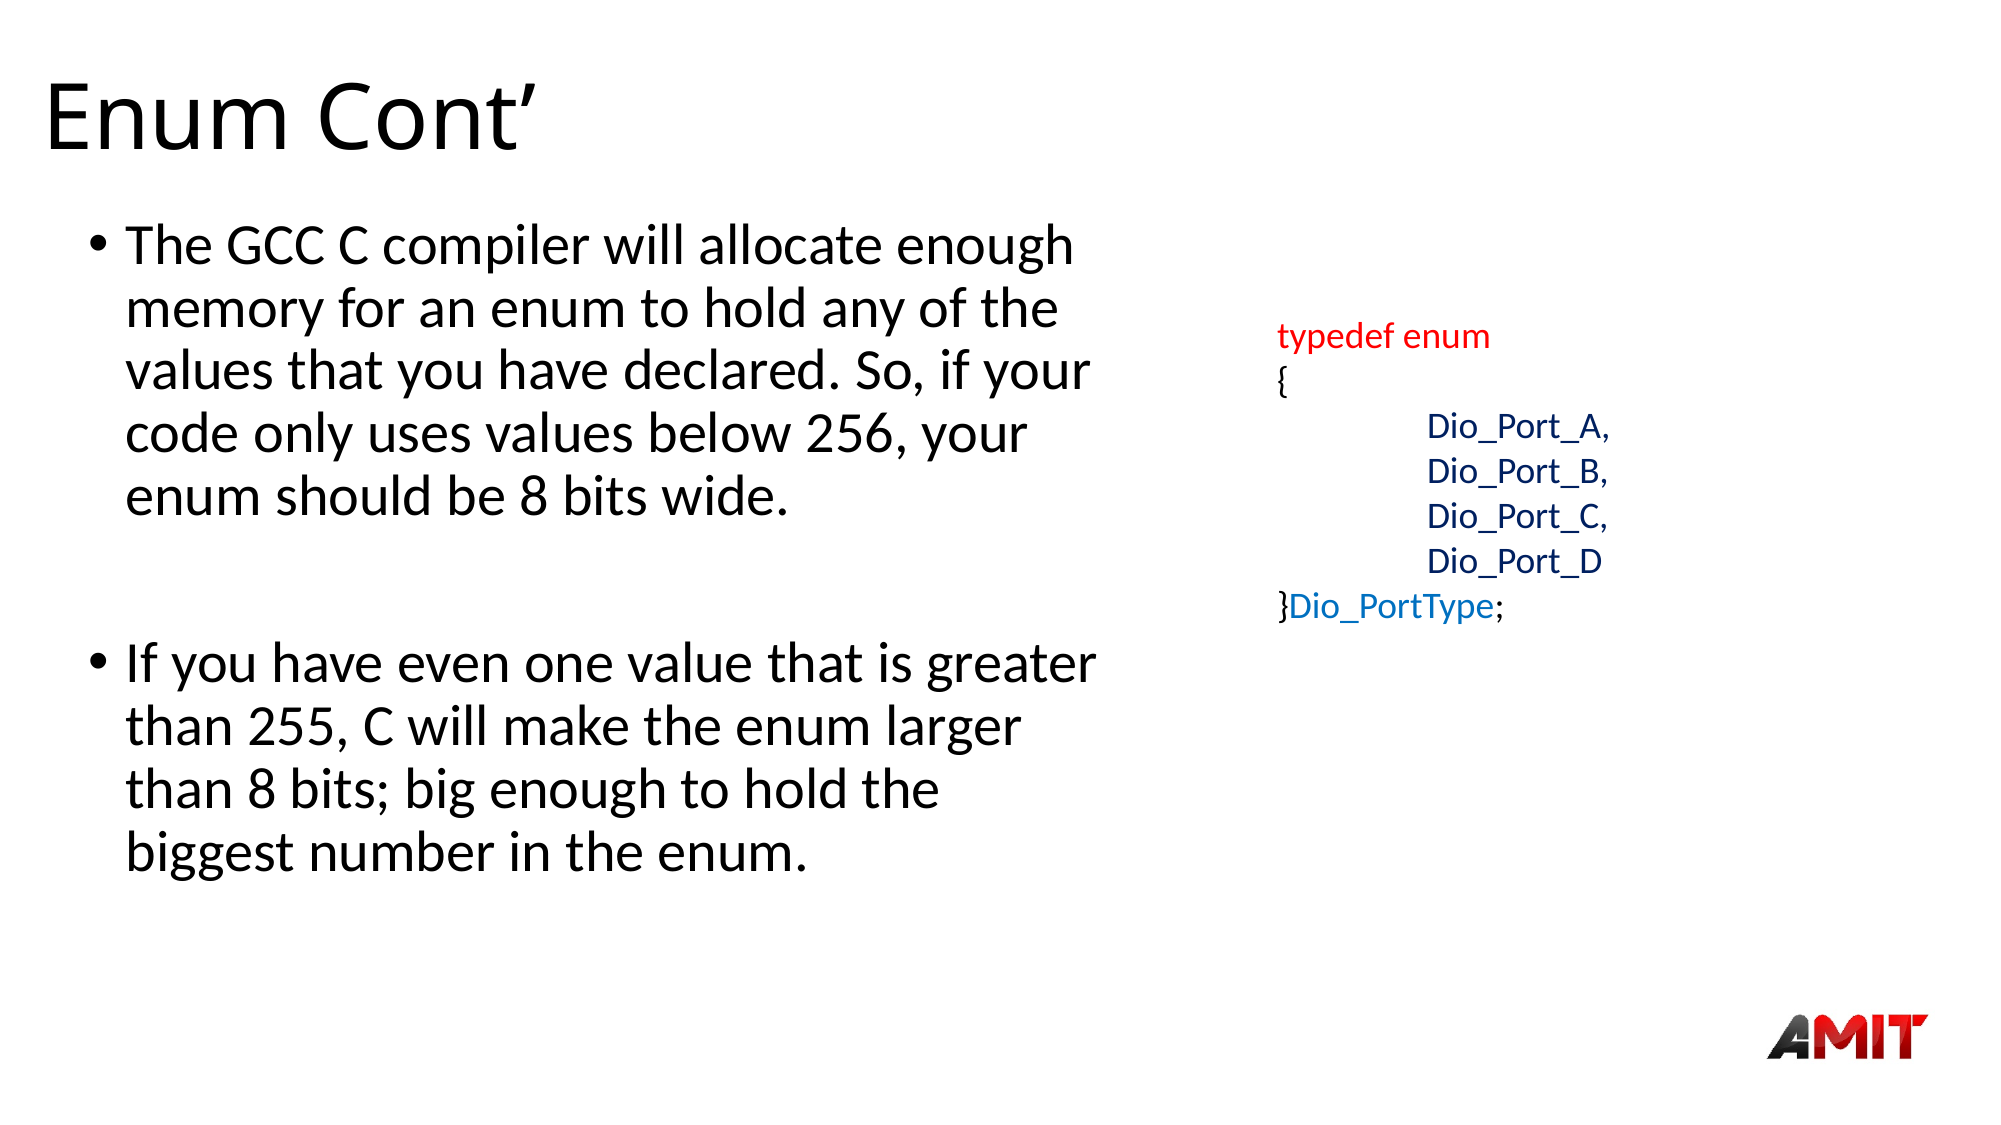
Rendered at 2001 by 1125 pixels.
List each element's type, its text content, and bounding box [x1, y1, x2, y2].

title Enum Cont’ [27, 33, 1753, 207]
picture [1760, 976, 1935, 1100]
list The GCC C compiler will allocate enough memory for an enum to hold any of the values that you have declared. So, if your code only uses values below 256, your enum should be 8 bits wide. If you have even one value that is greater than 255, C will make the enum larger than 8 bits; big enough to hold the biggest number in the enum. [73, 206, 1128, 1014]
text_box typedef enum { Dio_Port_A, Dio_Port_B, Dio_Port_C, Dio_Port_D }Dio_PortType; [1262, 304, 1771, 634]
